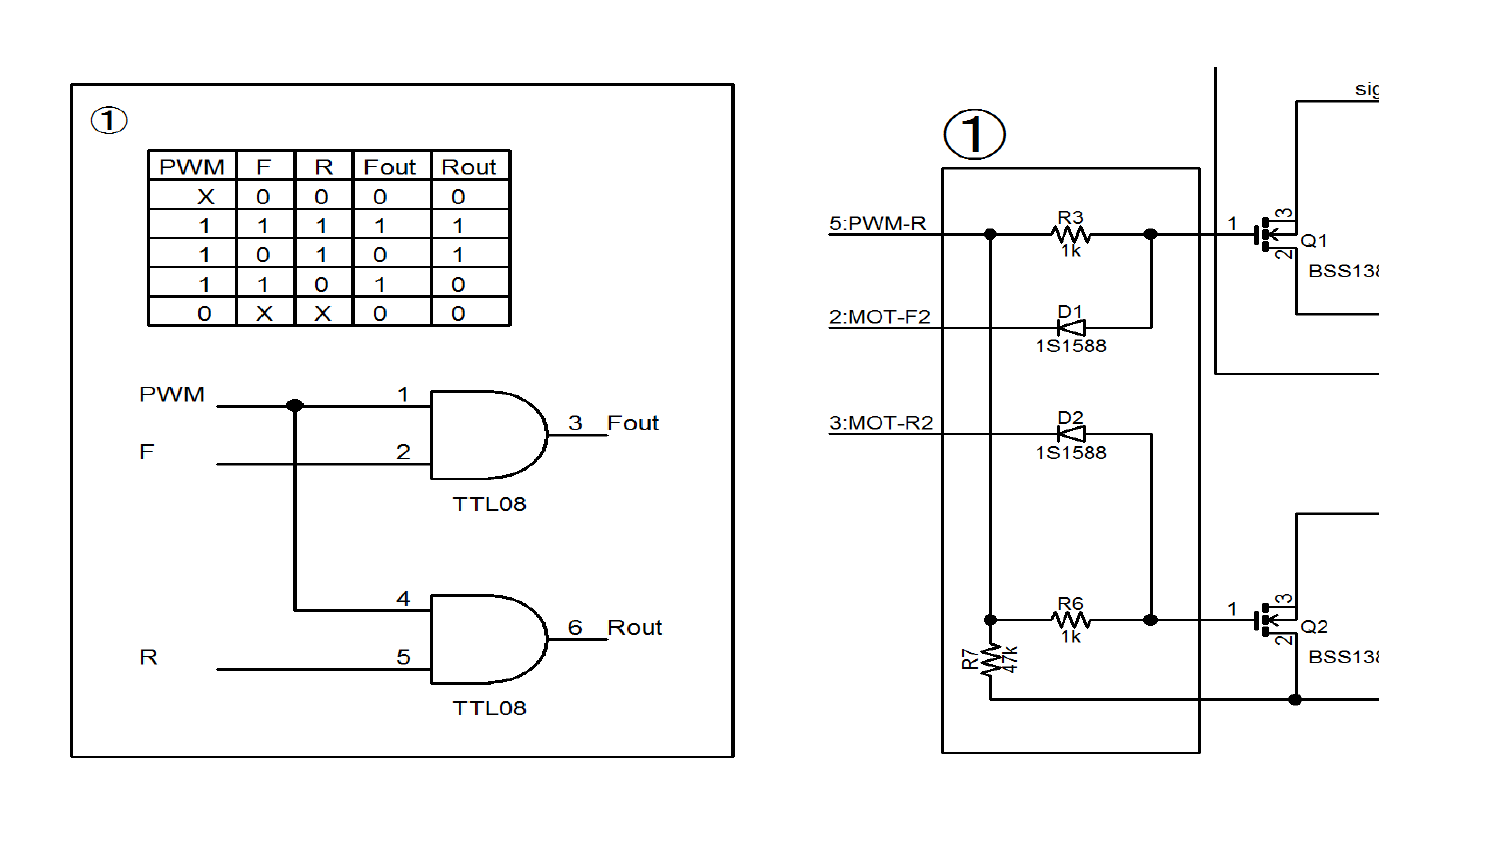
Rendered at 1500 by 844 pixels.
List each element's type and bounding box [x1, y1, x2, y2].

picture [775, 67, 1379, 765]
picture [40, 31, 774, 799]
